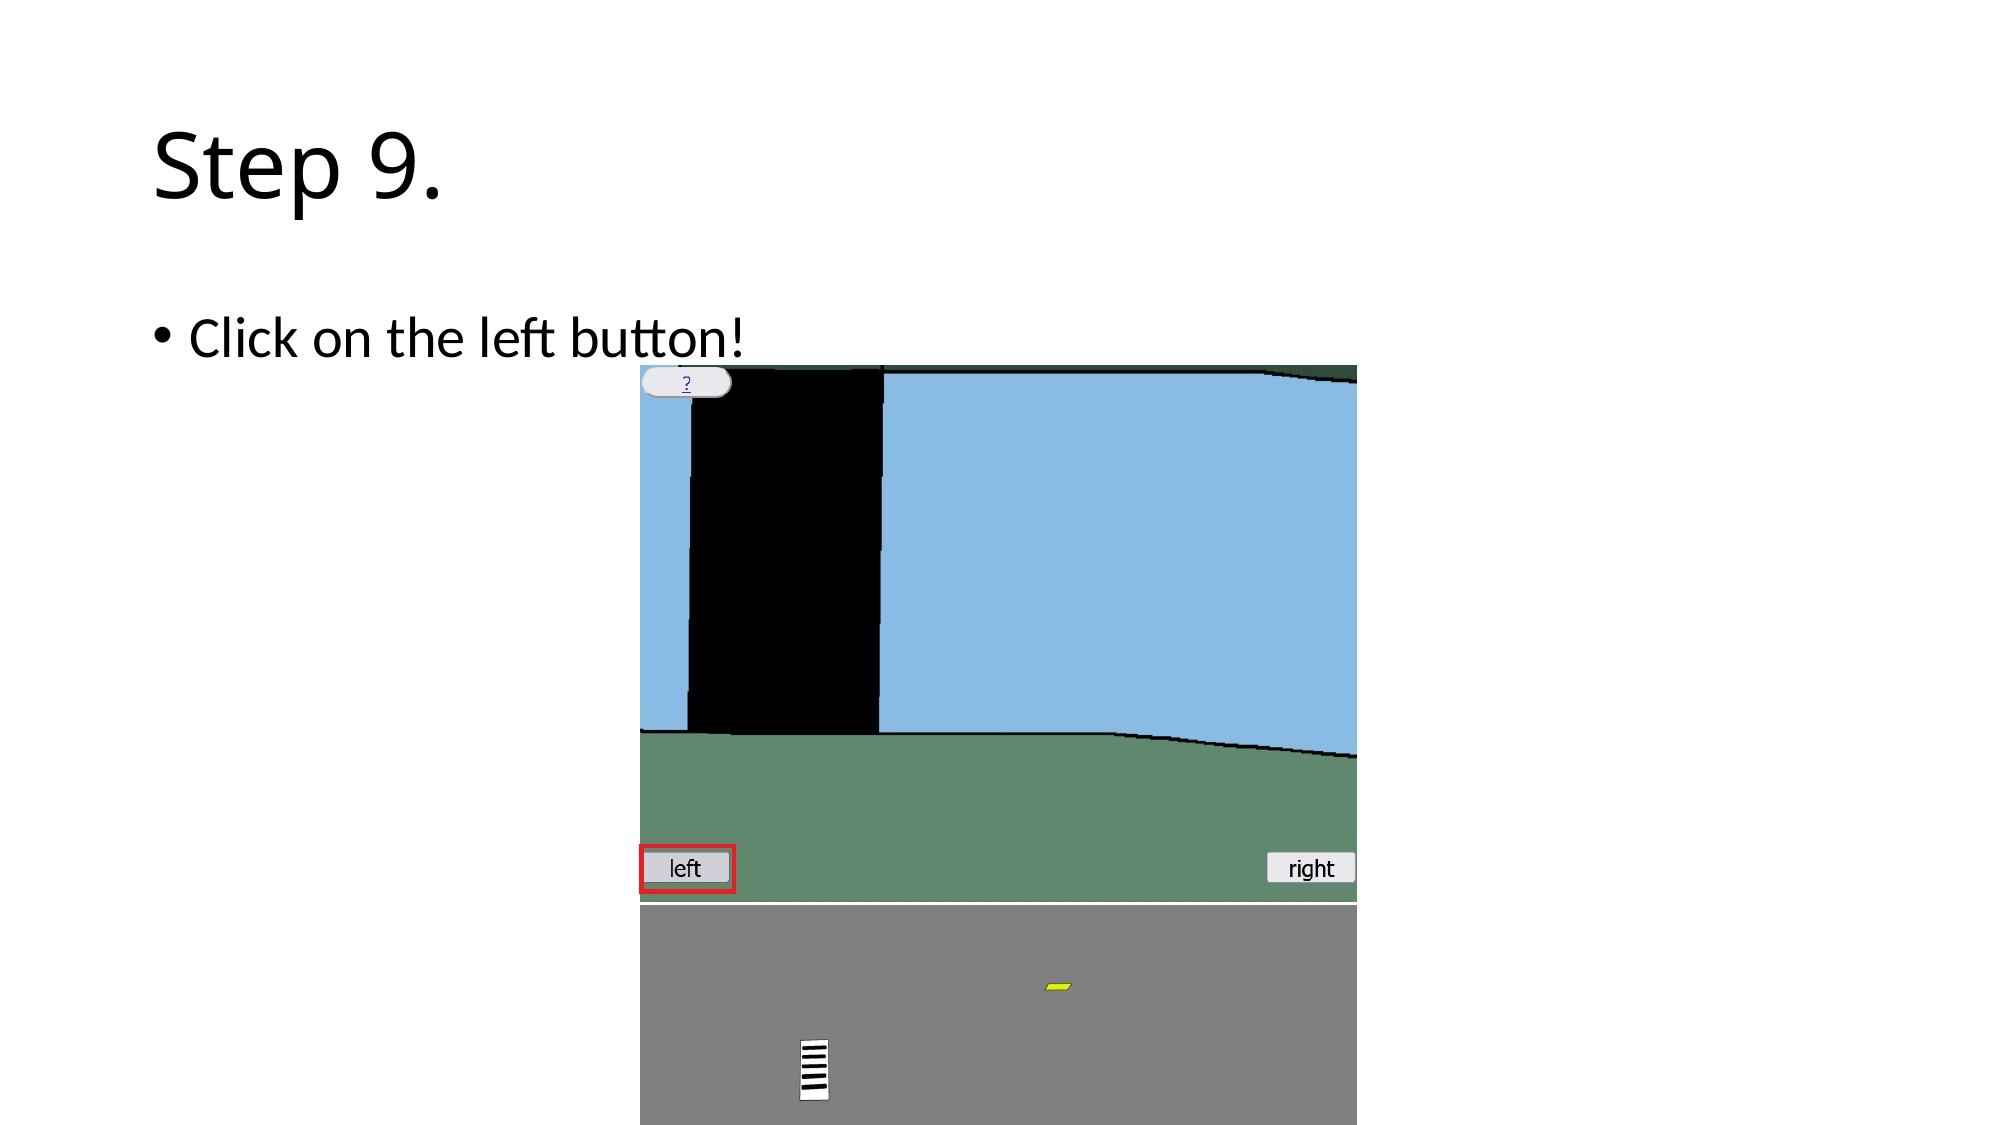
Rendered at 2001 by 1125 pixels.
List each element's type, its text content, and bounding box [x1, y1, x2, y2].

list Click on the left button! [137, 299, 1863, 1014]
title Step 9. [137, 59, 1863, 278]
picture [638, 360, 1362, 1125]
